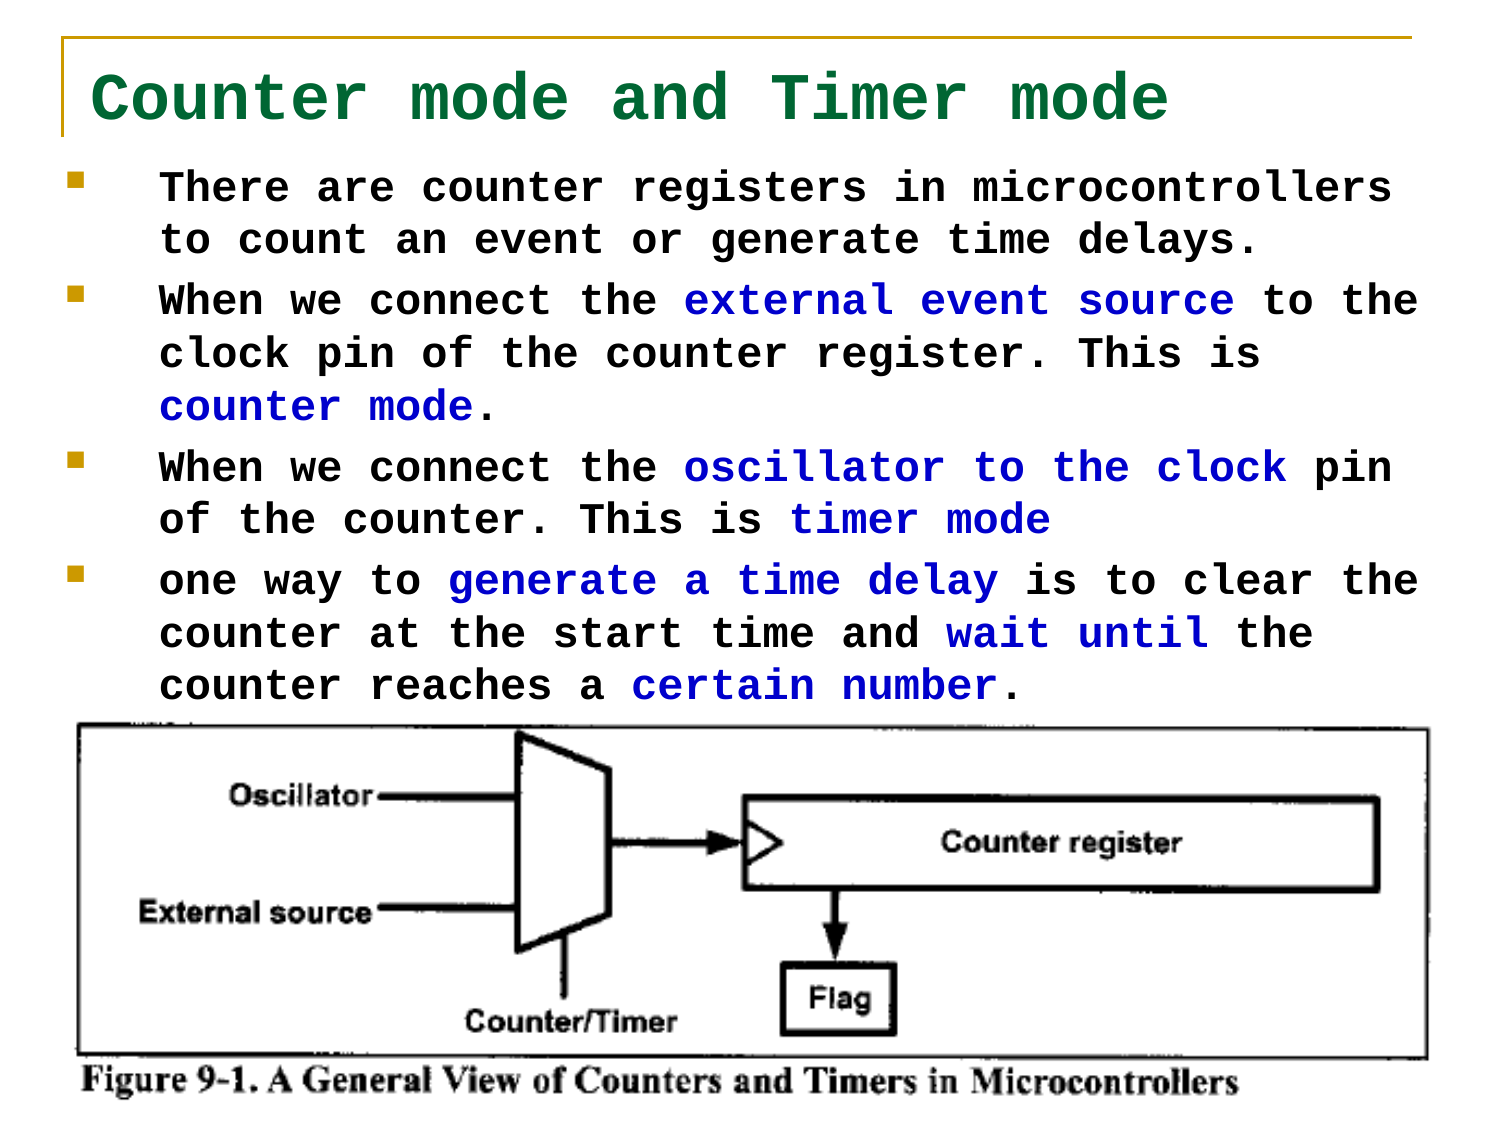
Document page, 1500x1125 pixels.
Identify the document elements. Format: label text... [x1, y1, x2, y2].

picture [62, 712, 1438, 1110]
list There are counter registers in microcontrollers to count an event or generate time delays. When we connect the external event source to the clock pin of the counter register. This is counter mode. When we connect the oscillator to the clock pin of the counter. This is timer mode one way to generate a time delay is to clear the counter at the start time and wait until the counter reaches a certain number. [49, 149, 1438, 1026]
title Counter mode and Timer mode [74, 45, 1426, 149]
